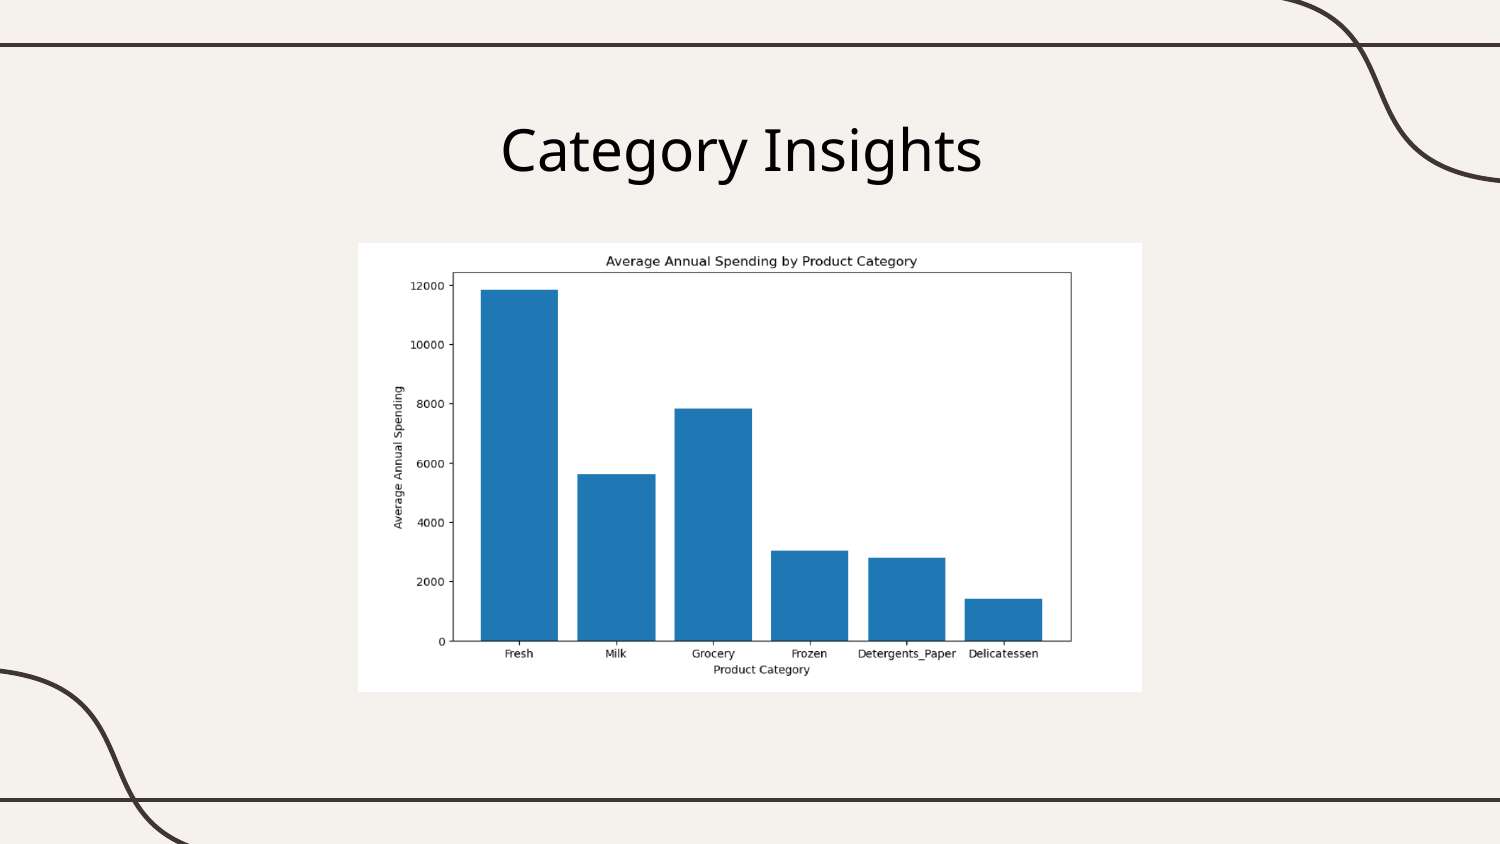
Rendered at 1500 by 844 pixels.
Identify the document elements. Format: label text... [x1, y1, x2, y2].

picture [358, 243, 1142, 692]
title Category Insights [396, 63, 1064, 213]
